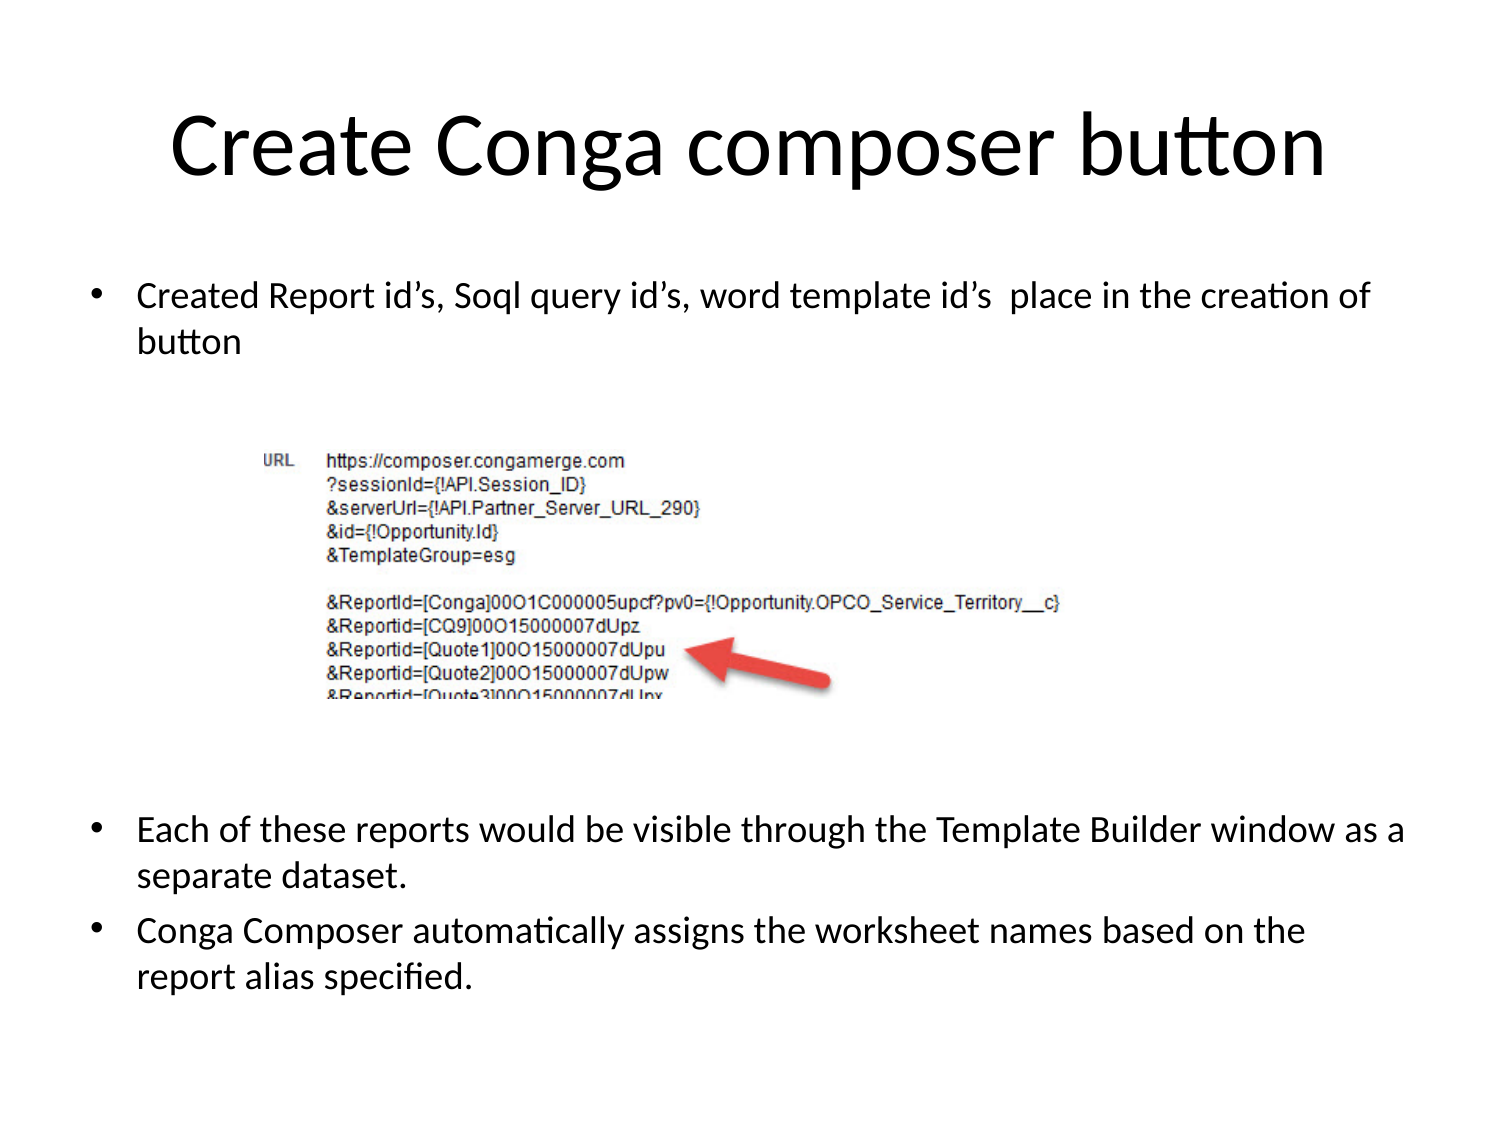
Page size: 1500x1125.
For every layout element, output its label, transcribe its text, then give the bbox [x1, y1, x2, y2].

title Create Conga composer button [75, 45, 1425, 233]
list Created Report id’s, Soql query id’s, word template id’s place in the creation of button Each of these reports would be visible through the Template Builder window as a separate dataset. Conga Composer automatically assigns the worksheet names based on the report alias specified. [75, 262, 1425, 1005]
picture [263, 449, 1163, 699]
